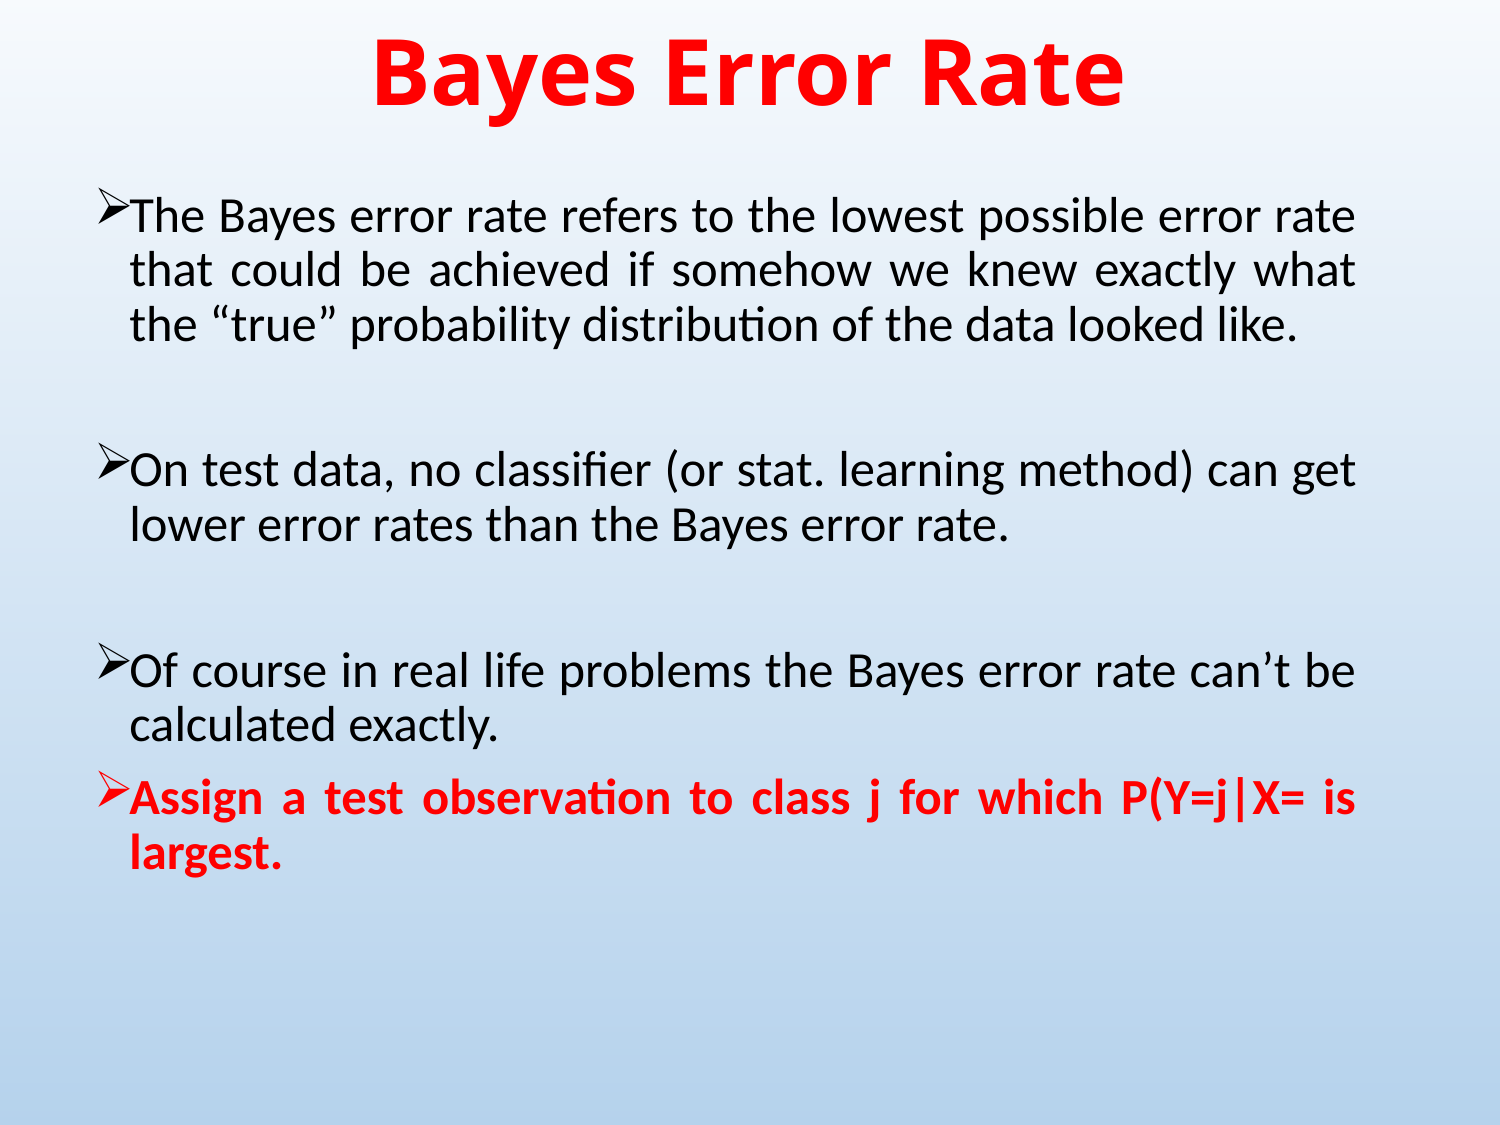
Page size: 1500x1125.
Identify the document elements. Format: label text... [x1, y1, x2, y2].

title Bayes Error Rate [101, 15, 1396, 137]
